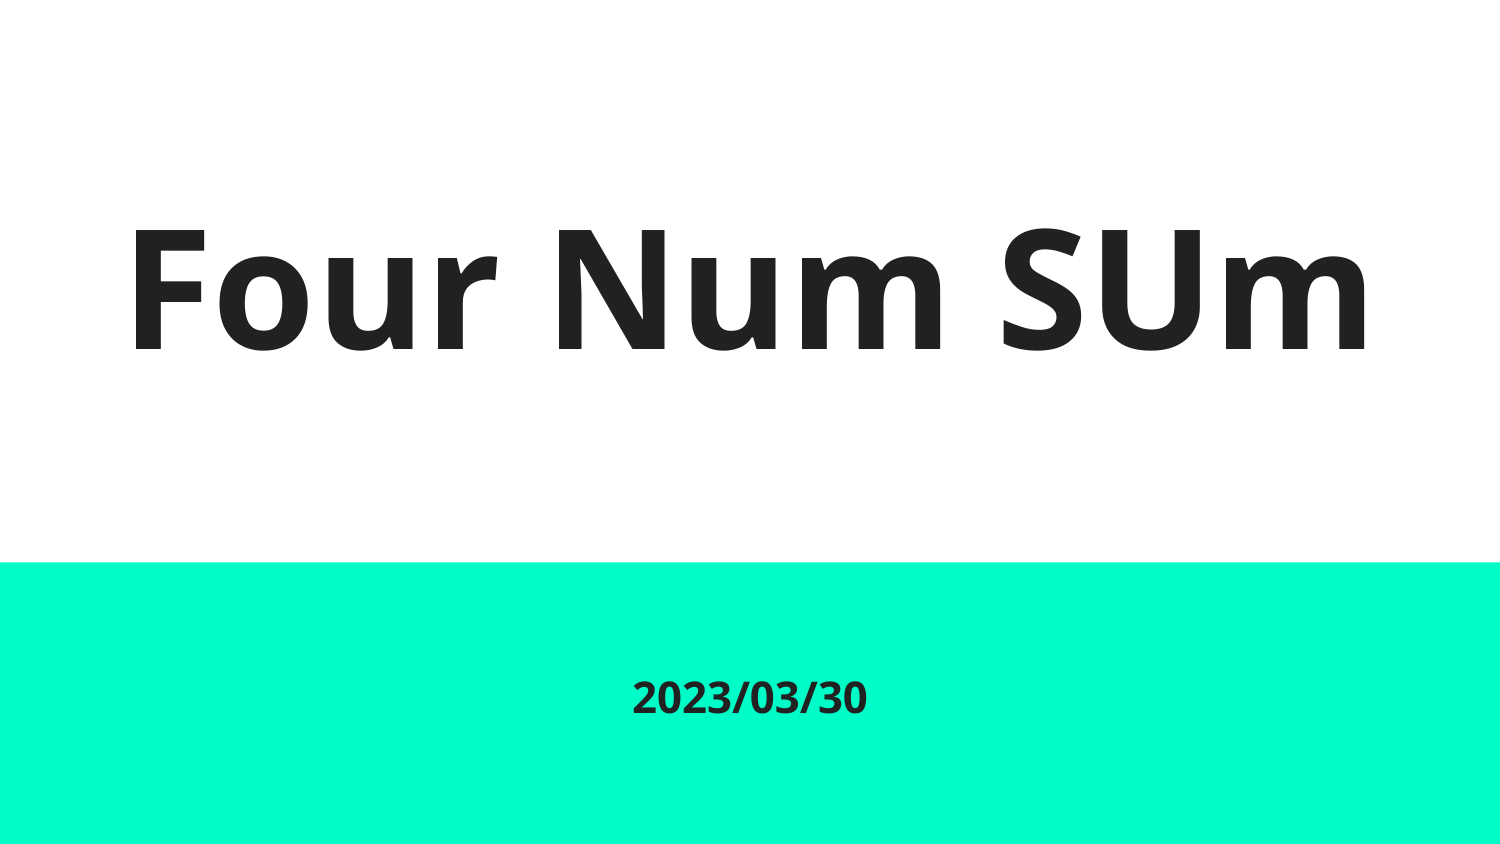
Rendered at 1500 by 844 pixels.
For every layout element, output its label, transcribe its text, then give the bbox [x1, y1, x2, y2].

title Four Num SUm [51, 64, 1449, 506]
subtitle 2023/03/30 [51, 638, 1449, 755]
